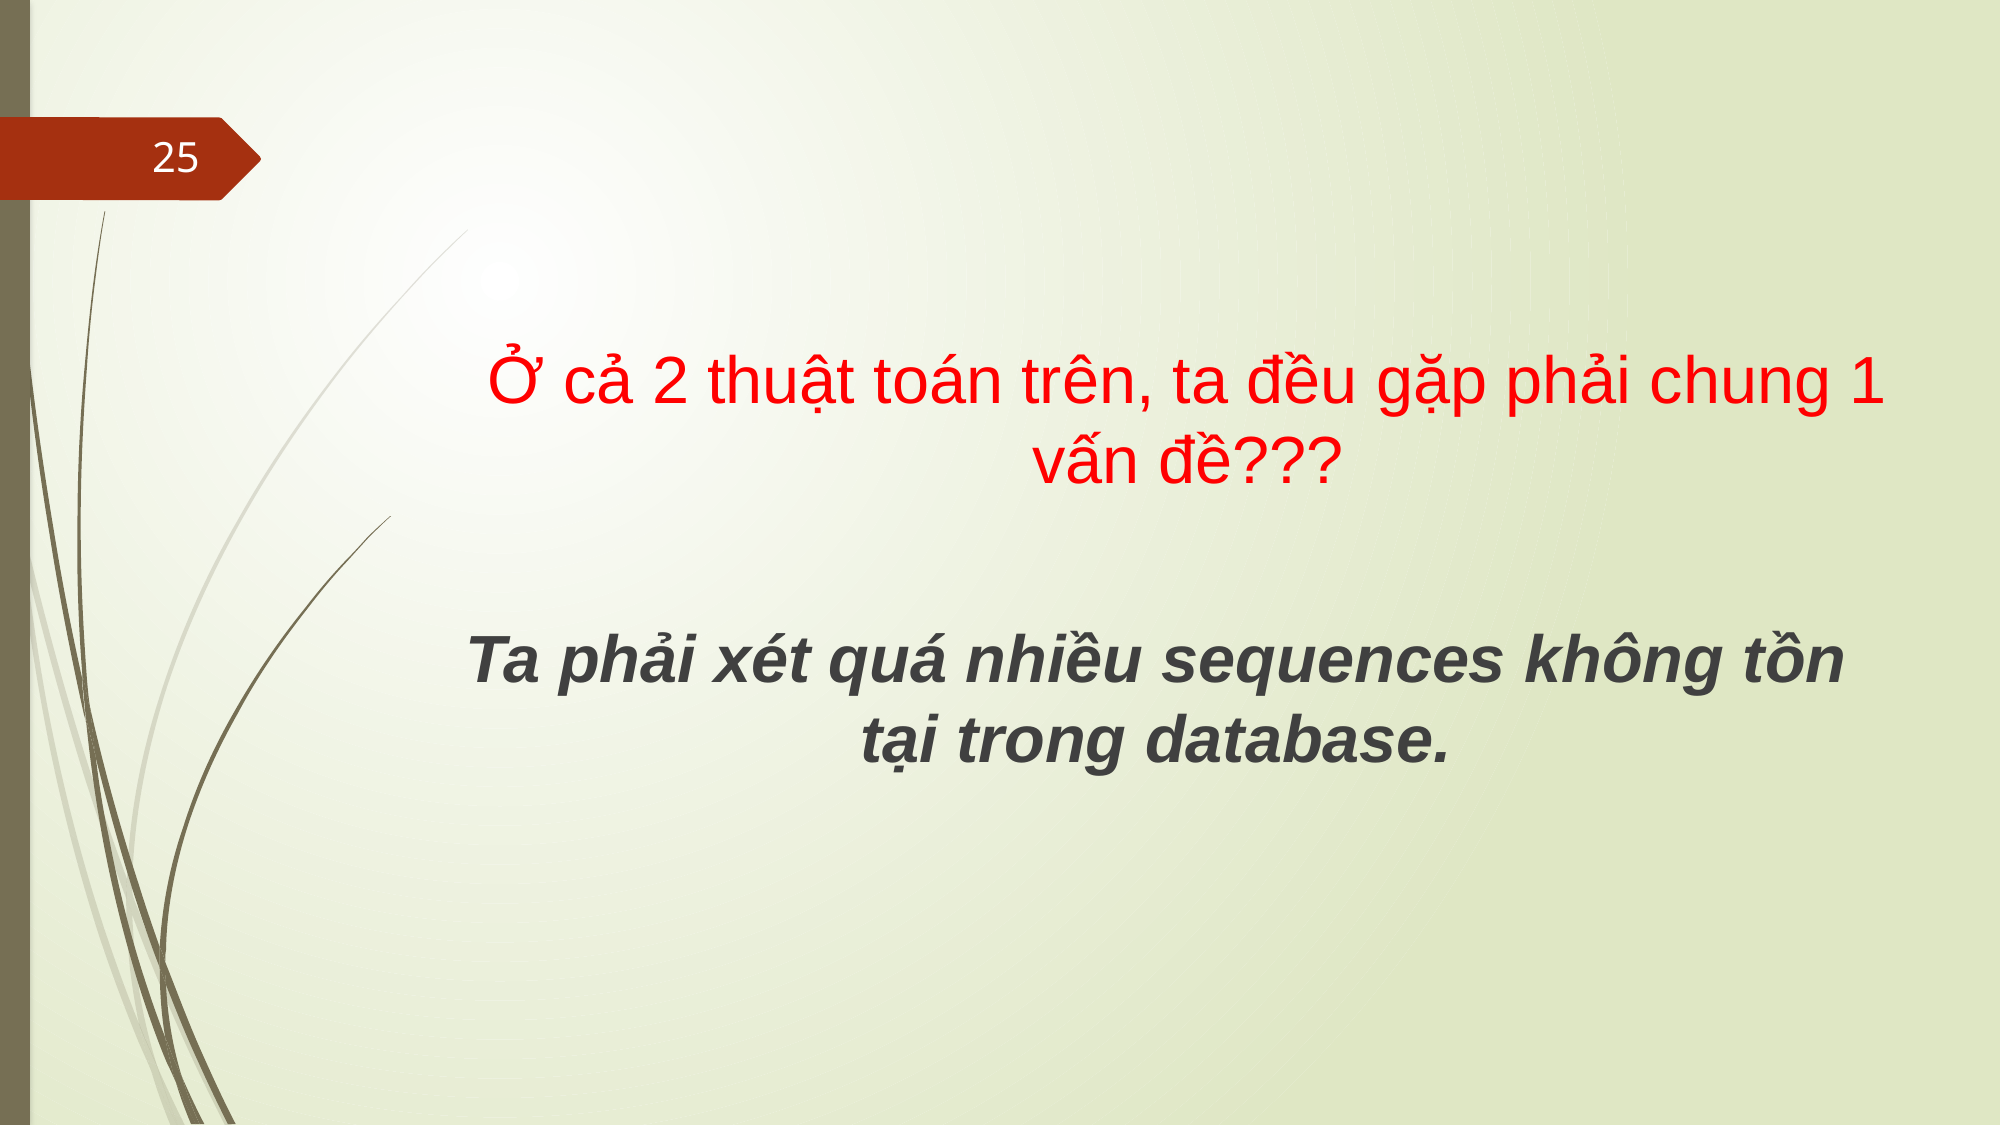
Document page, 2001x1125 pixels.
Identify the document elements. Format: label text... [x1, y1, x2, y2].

title Ở cả 2 thuật toán trên, ta đều gặp phải chung 1 vấn đề??? [456, 329, 1919, 540]
list Ta phải xét quá nhiều sequences không tồn tại trong database. [425, 608, 1888, 839]
slide_number 25 [87, 129, 216, 190]
